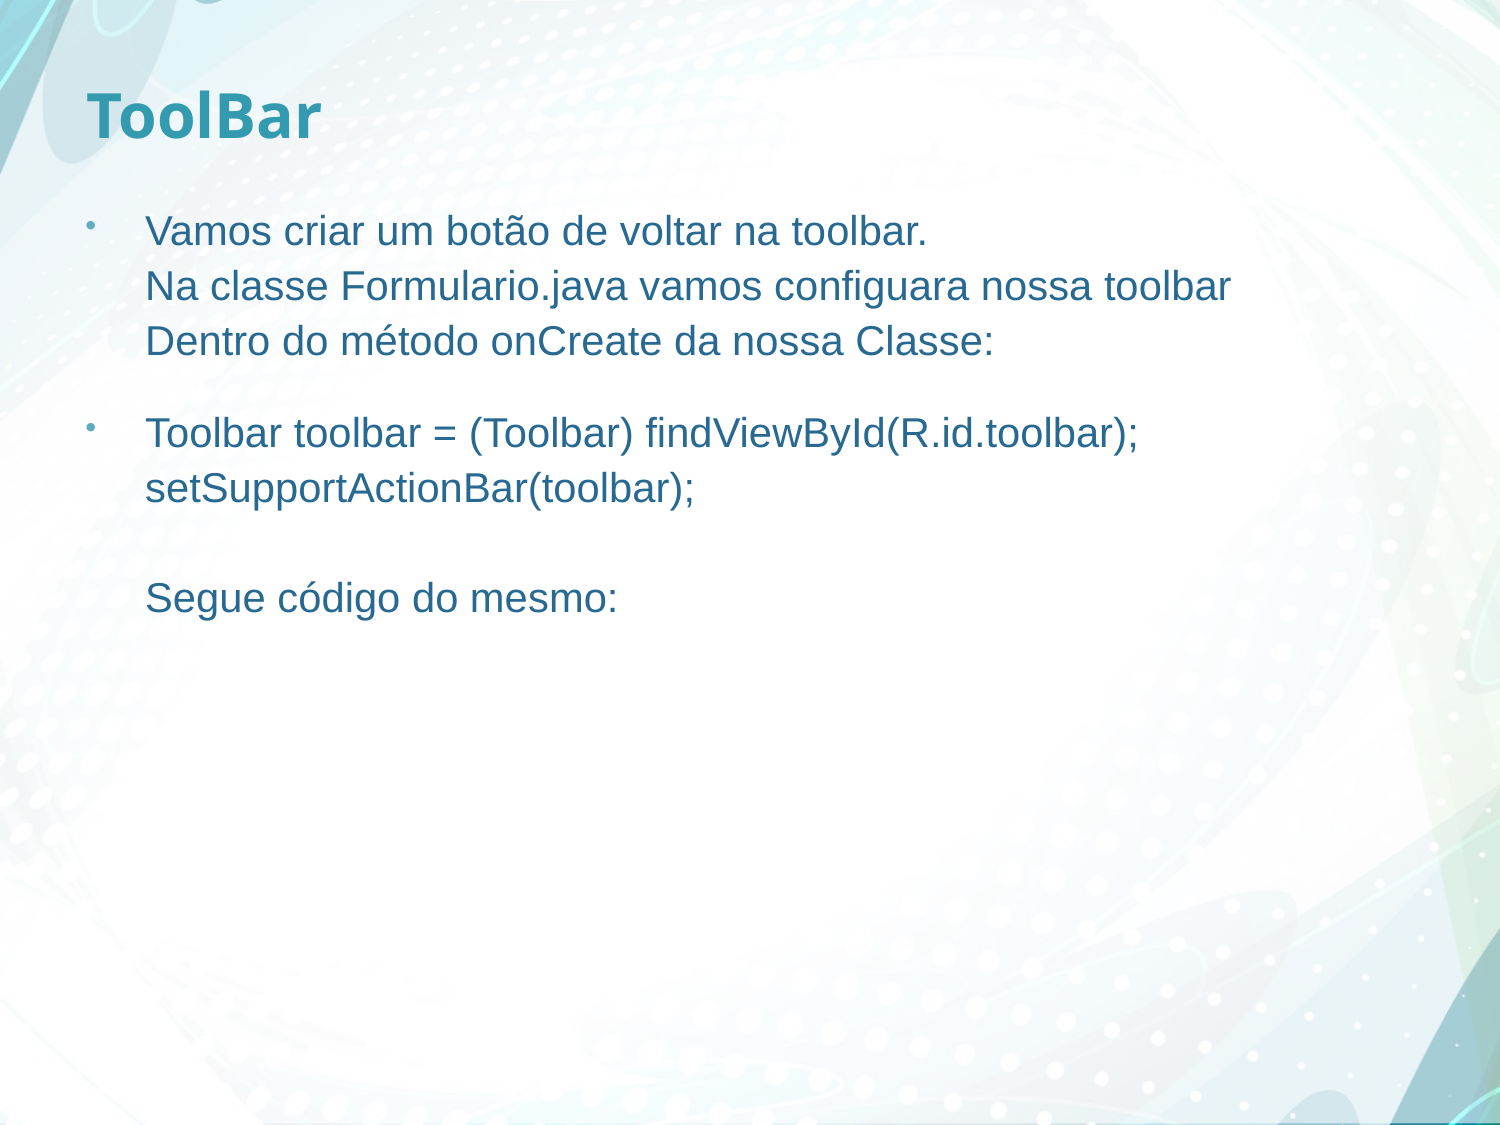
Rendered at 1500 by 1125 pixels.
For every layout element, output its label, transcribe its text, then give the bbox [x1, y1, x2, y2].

list Vamos criar um botão de voltar na toolbar. Na classe Formulario.java vamos configuara nossa toolbar Dentro do método onCreate da nossa Classe: Toolbar toolbar = (Toolbar) findViewById(R.id.toolbar); setSupportActionBar(toolbar); Segue código do mesmo: [71, 190, 1428, 1044]
title ToolBar [71, 44, 1430, 160]
